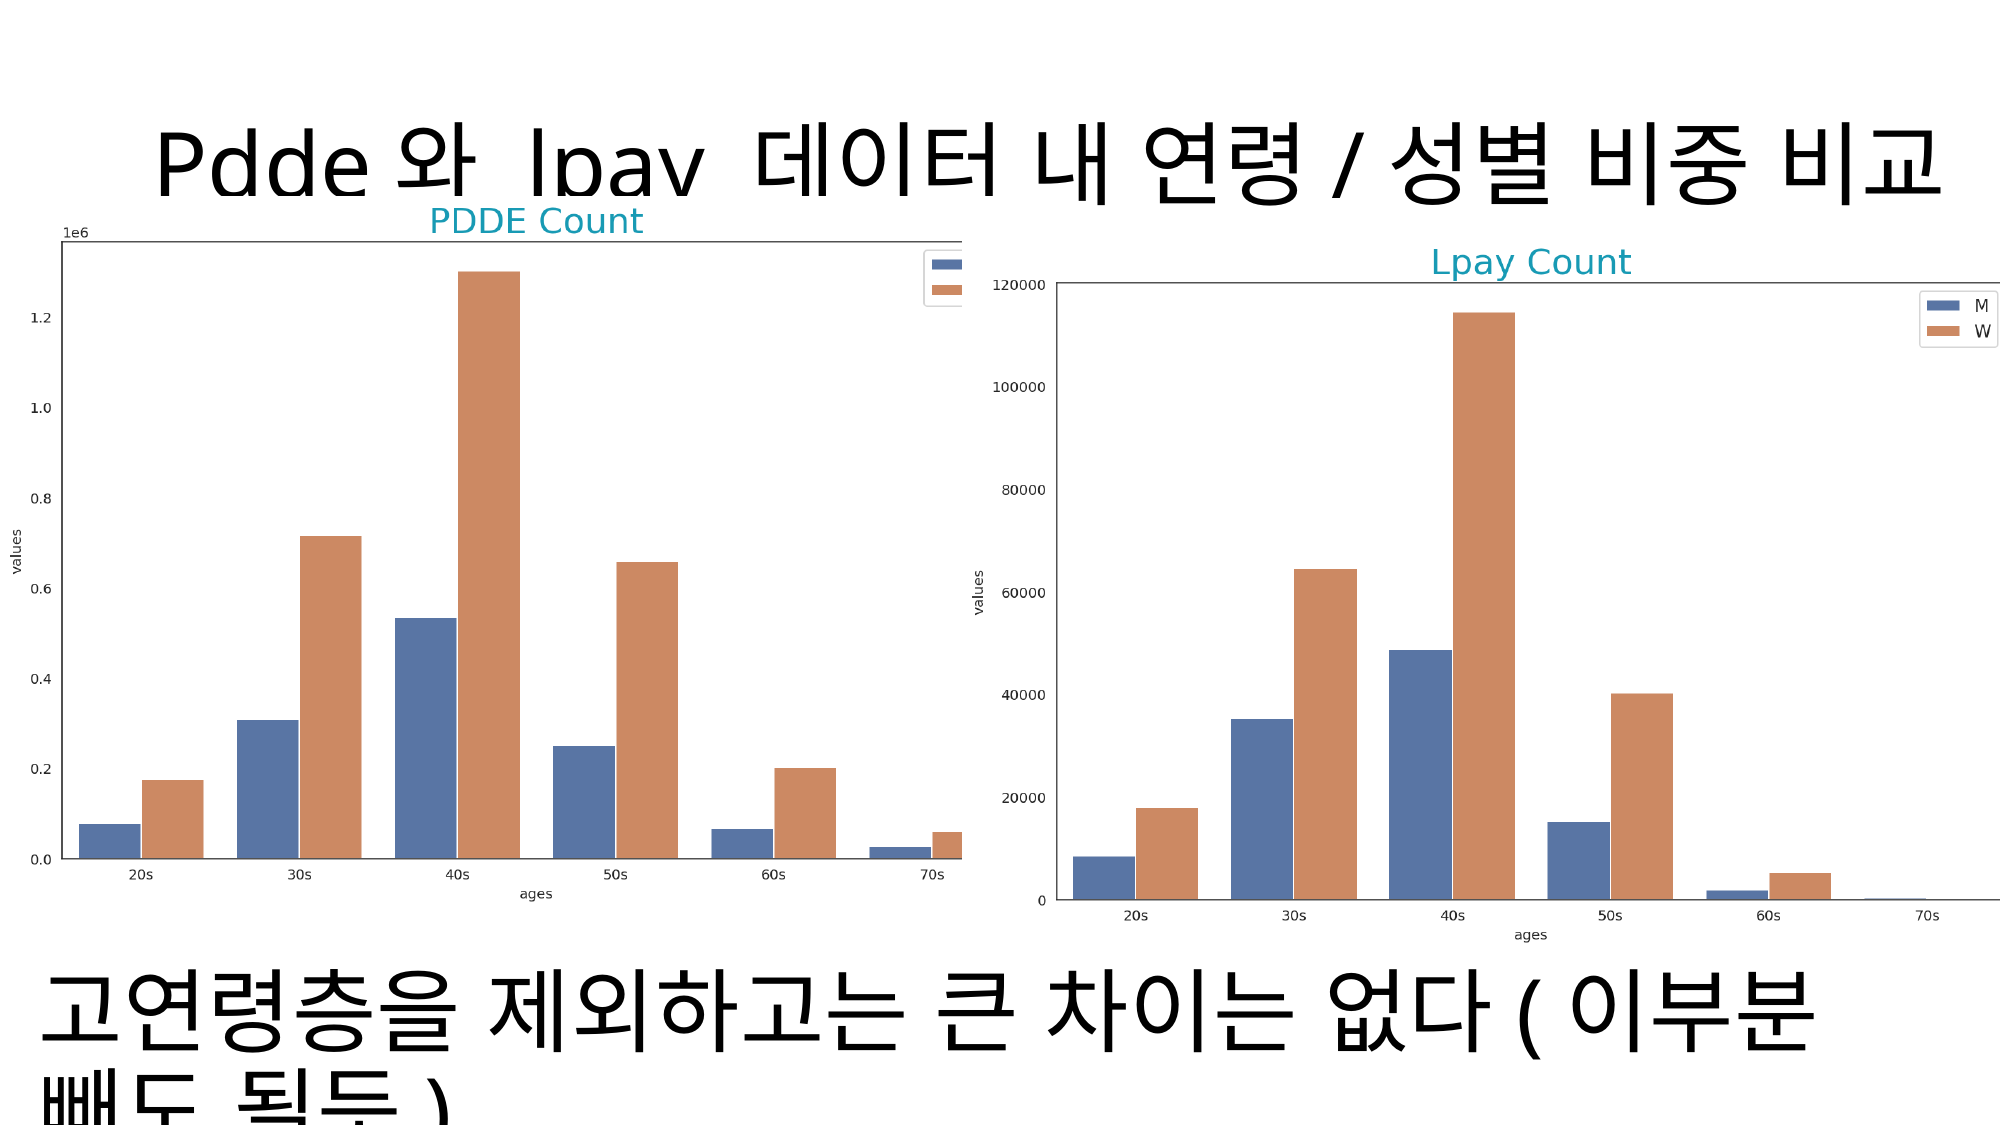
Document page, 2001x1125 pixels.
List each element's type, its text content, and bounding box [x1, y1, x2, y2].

title Pdde와 lpay 데이터 내 연령/성별 비중 비교 [137, 59, 2000, 237]
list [0, 196, 1020, 911]
picture [962, 237, 2000, 952]
text_box 고연령층을 제외하고는 큰 차이는 없다(이부분 빼도 될듯) [23, 956, 1902, 1125]
